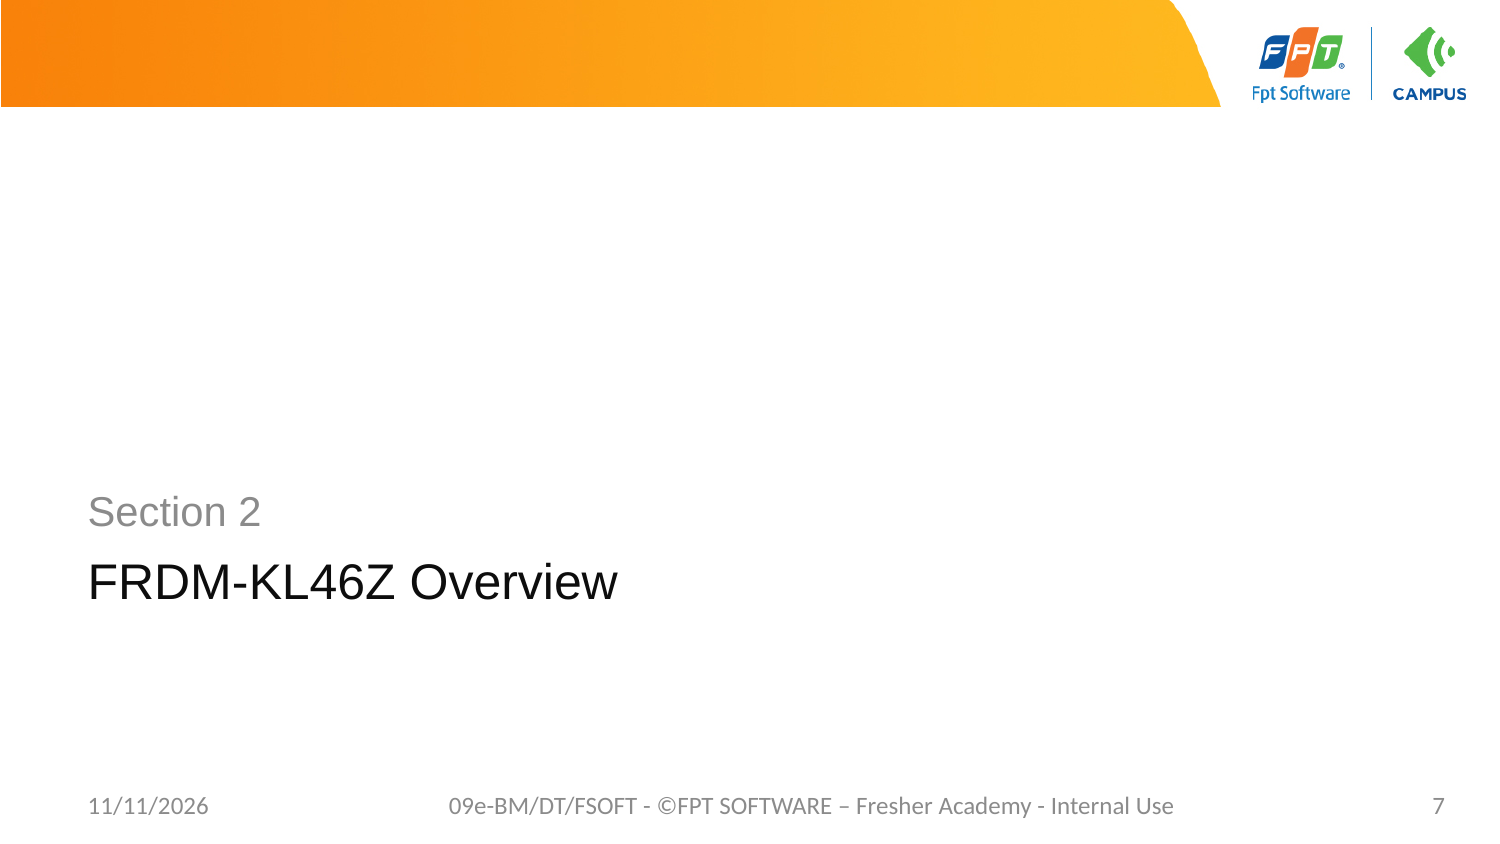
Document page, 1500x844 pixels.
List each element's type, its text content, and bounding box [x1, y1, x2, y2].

slide_number 7 [1350, 782, 1461, 827]
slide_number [72, 782, 270, 827]
title FRDM-KL46Z Overview [72, 543, 1461, 710]
footer 09e-BM/DT/FSOFT - ©FPT SOFTWARE – Fresher Academy - Internal Use [289, 782, 1335, 827]
list Section 2 [72, 357, 1461, 543]
picture [1, 0, 1499, 844]
